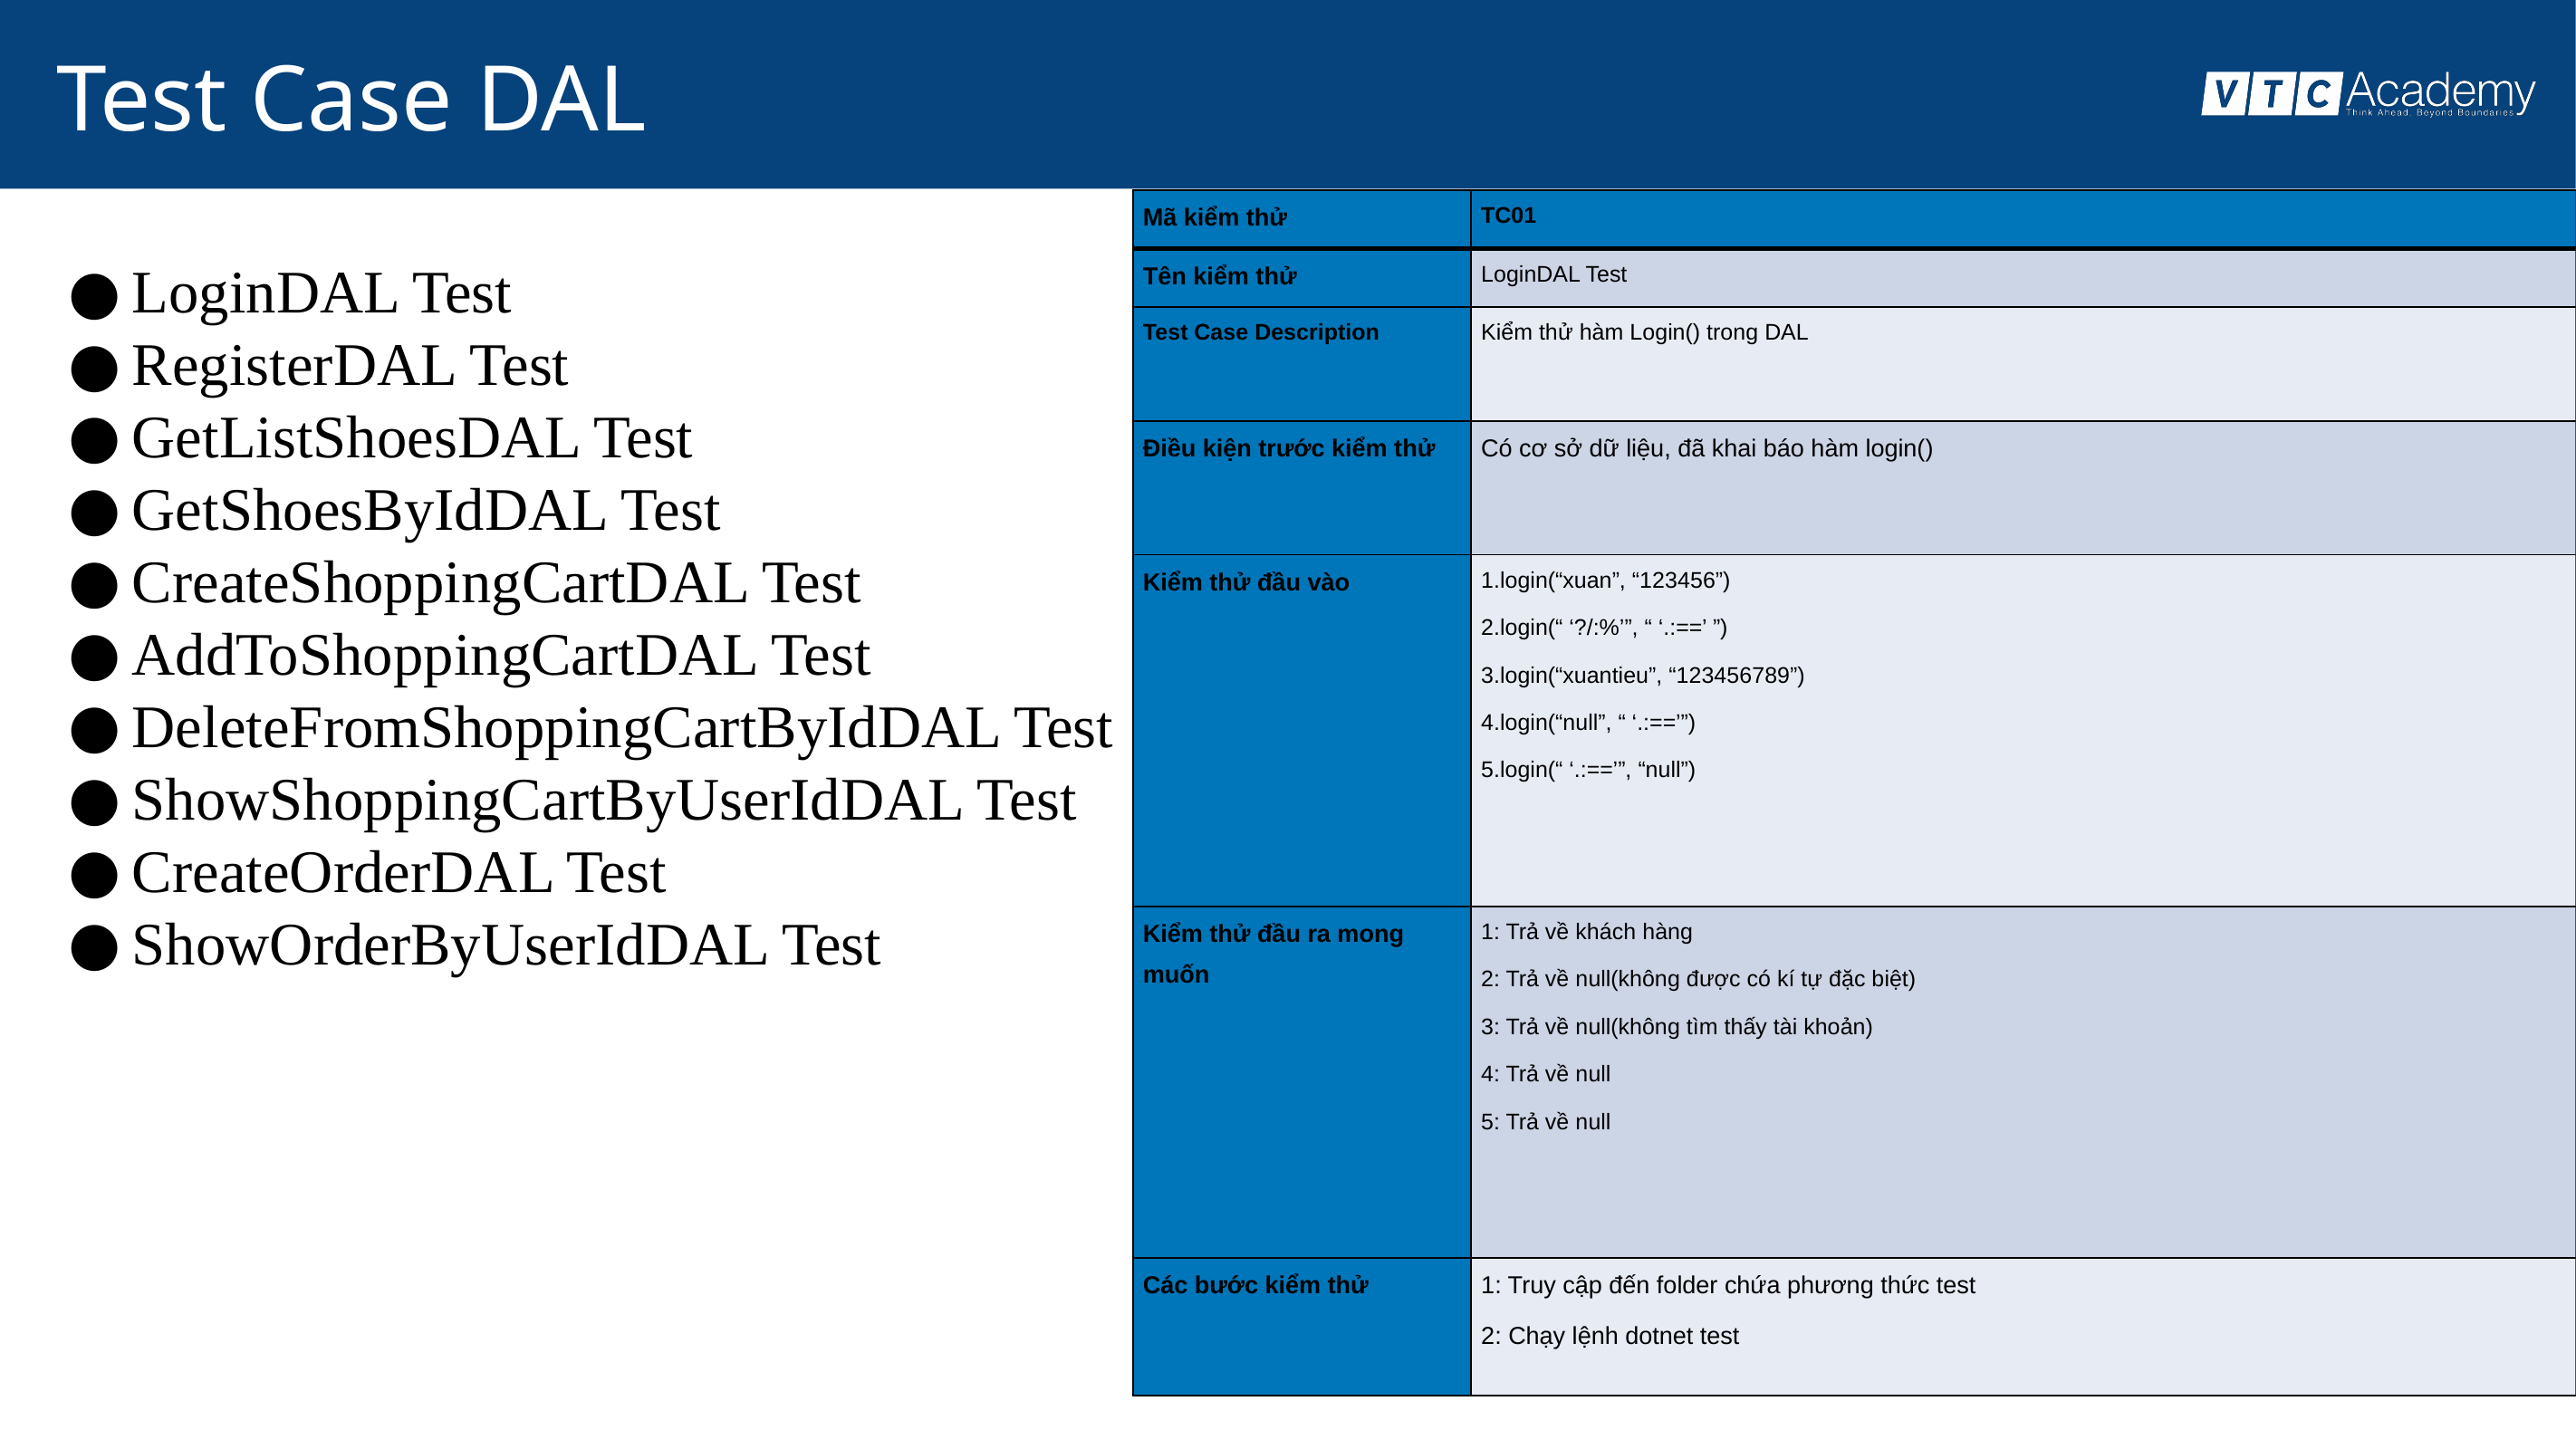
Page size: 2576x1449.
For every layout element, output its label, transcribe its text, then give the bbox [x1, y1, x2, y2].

table_cell Các bước kiểm thử [1134, 1259, 1470, 1395]
list LoginDAL Test RegisterDAL Test GetListShoesDAL Test GetShoesByIdDAL Test CreateShoppingCartDAL Test AddToShoppingCartDAL Test DeleteFromShoppingCartByIdDAL Test ShowShoppingCartByUserIdDAL Test CreateOrderDAL Test ShowOrderByUserIdDAL Test [56, 245, 1132, 1396]
table_cell Kiểm thử đầu ra mong muốn [1134, 907, 1470, 1257]
table_header TC01 [1472, 191, 2575, 246]
table_cell Tên kiểm thử [1134, 251, 1470, 306]
table_cell Kiểm thử hàm Login() trong DAL [1472, 308, 2575, 420]
table_cell 1: Trả về khách hàng 2: Trả về null(không được có kí tự đặc biệt) 3: Trả về null(không tìm thấy tài khoản) 4: Trả về null 5: Trả về null [1472, 907, 2575, 1257]
table_cell Kiểm thử đầu vào [1134, 555, 1470, 906]
text_box Test Case DAL [0, 0, 2576, 189]
table_cell Điều kiện trước kiểm thử [1134, 422, 1470, 554]
picture [2188, 61, 2548, 128]
table_cell Có cơ sở dữ liệu, đã khai báo hàm login() [1472, 422, 2575, 554]
table_cell LoginDAL Test [1472, 251, 2575, 306]
table_cell Test Case Description [1134, 308, 1470, 420]
table_header Mã kiểm thử [1134, 191, 1470, 246]
table_cell 1: Truy cập đến folder chứa phương thức test 2: Chạy lệnh dotnet test [1472, 1259, 2575, 1395]
table_cell 1.login(“xuan”, “123456”) 2.login(“ ‘?/:%’”, “ ‘.:==’ ”) 3.login(“xuantieu”, “123456789”) 4.login(“null”, “ ‘.:==’”) 5.login(“ ‘.:==’”, “null”) [1472, 555, 2575, 906]
